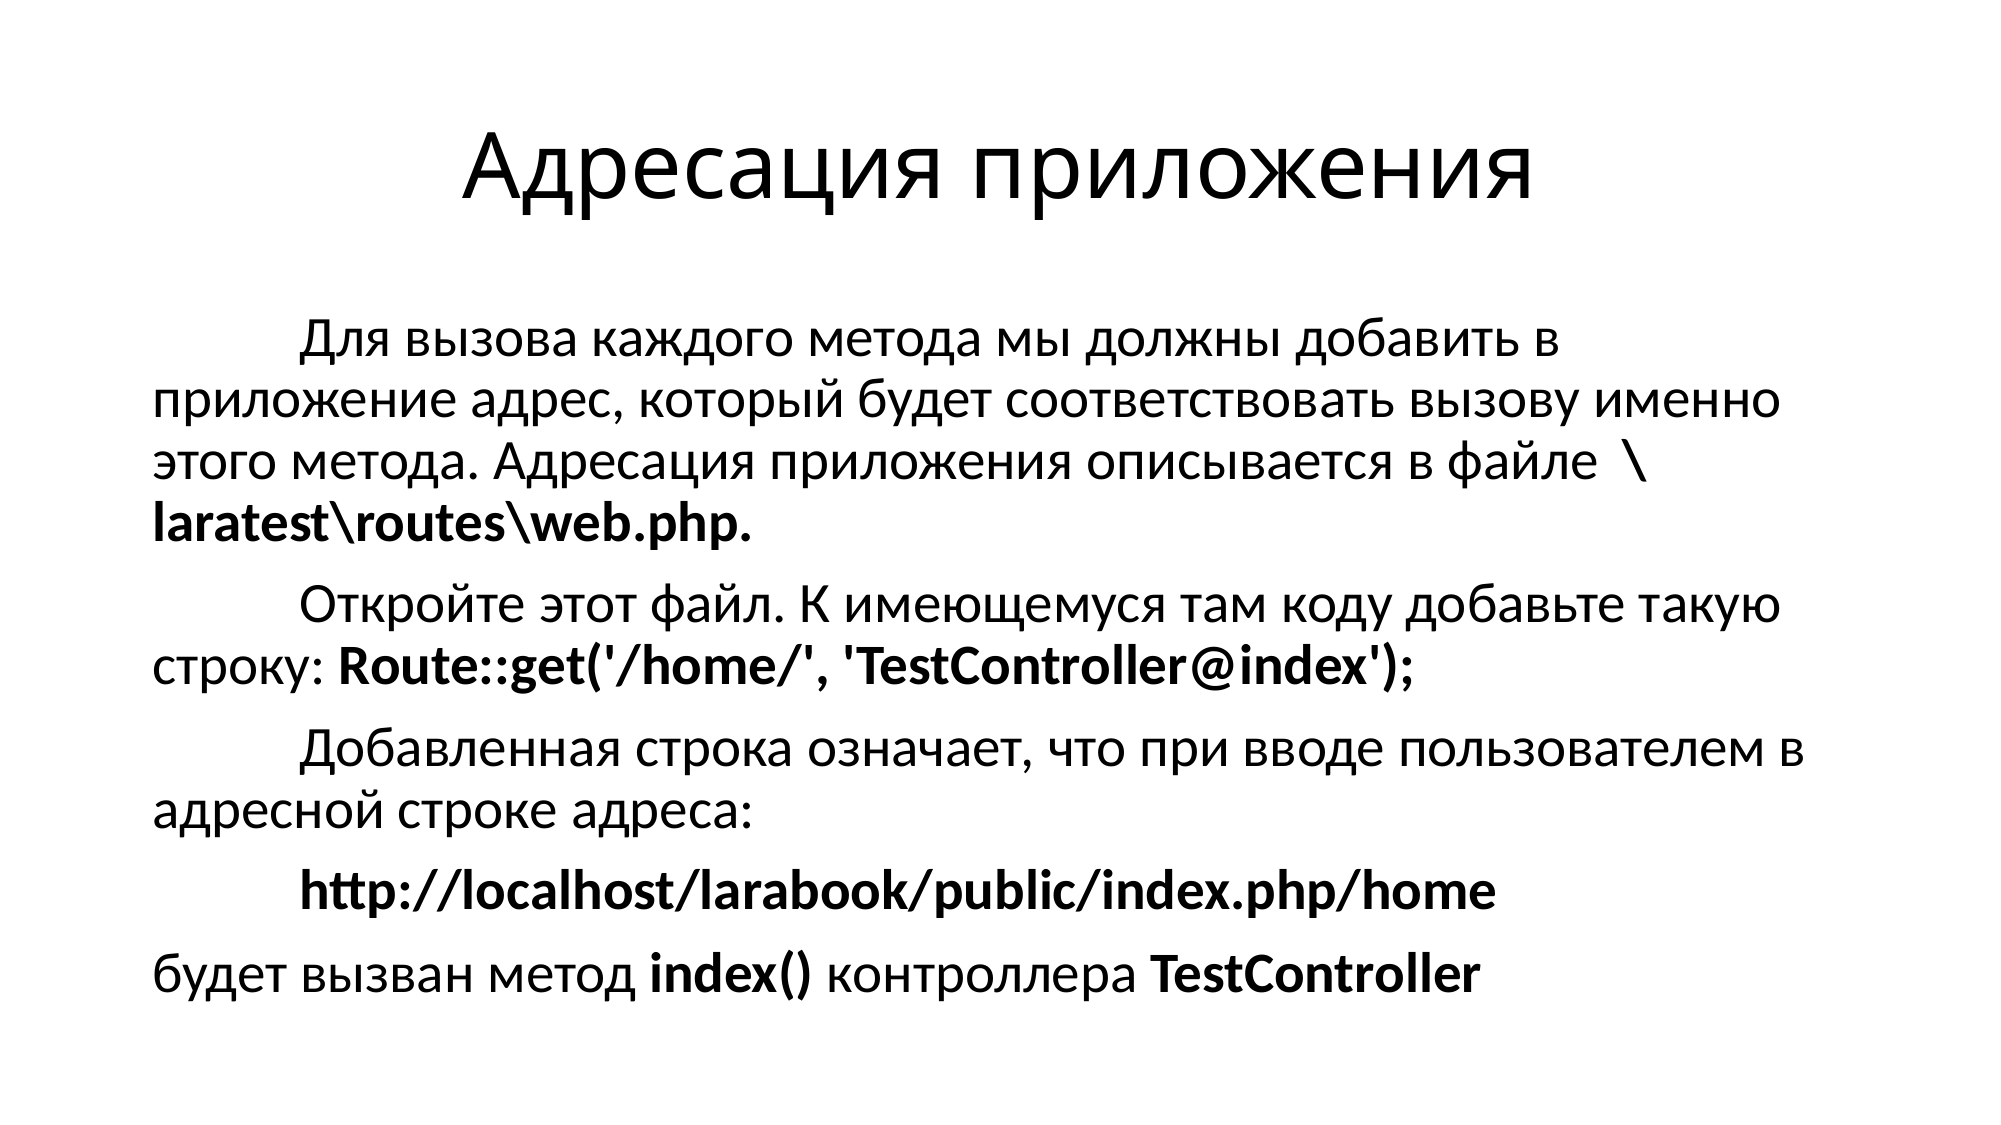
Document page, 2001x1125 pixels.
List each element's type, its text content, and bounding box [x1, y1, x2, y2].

list Для вызова каждого метода мы должны добавить в приложение адрес, который будет соответствовать вызову именно этого метода. Адресация приложения описывается в файле \laratest\routes\web.php. Откройте этот файл. К имеющемуся там коду добавьте такую строку: Route::get('/home/', 'TestController@index'); Добавленная строка означает, что при вводе пользователем в адресной строке адреса: http://localhost/larabook/public/index.php/home будет вызван метод index() контроллера TestController [137, 299, 1863, 1014]
title Адресация приложения [137, 59, 1863, 278]
